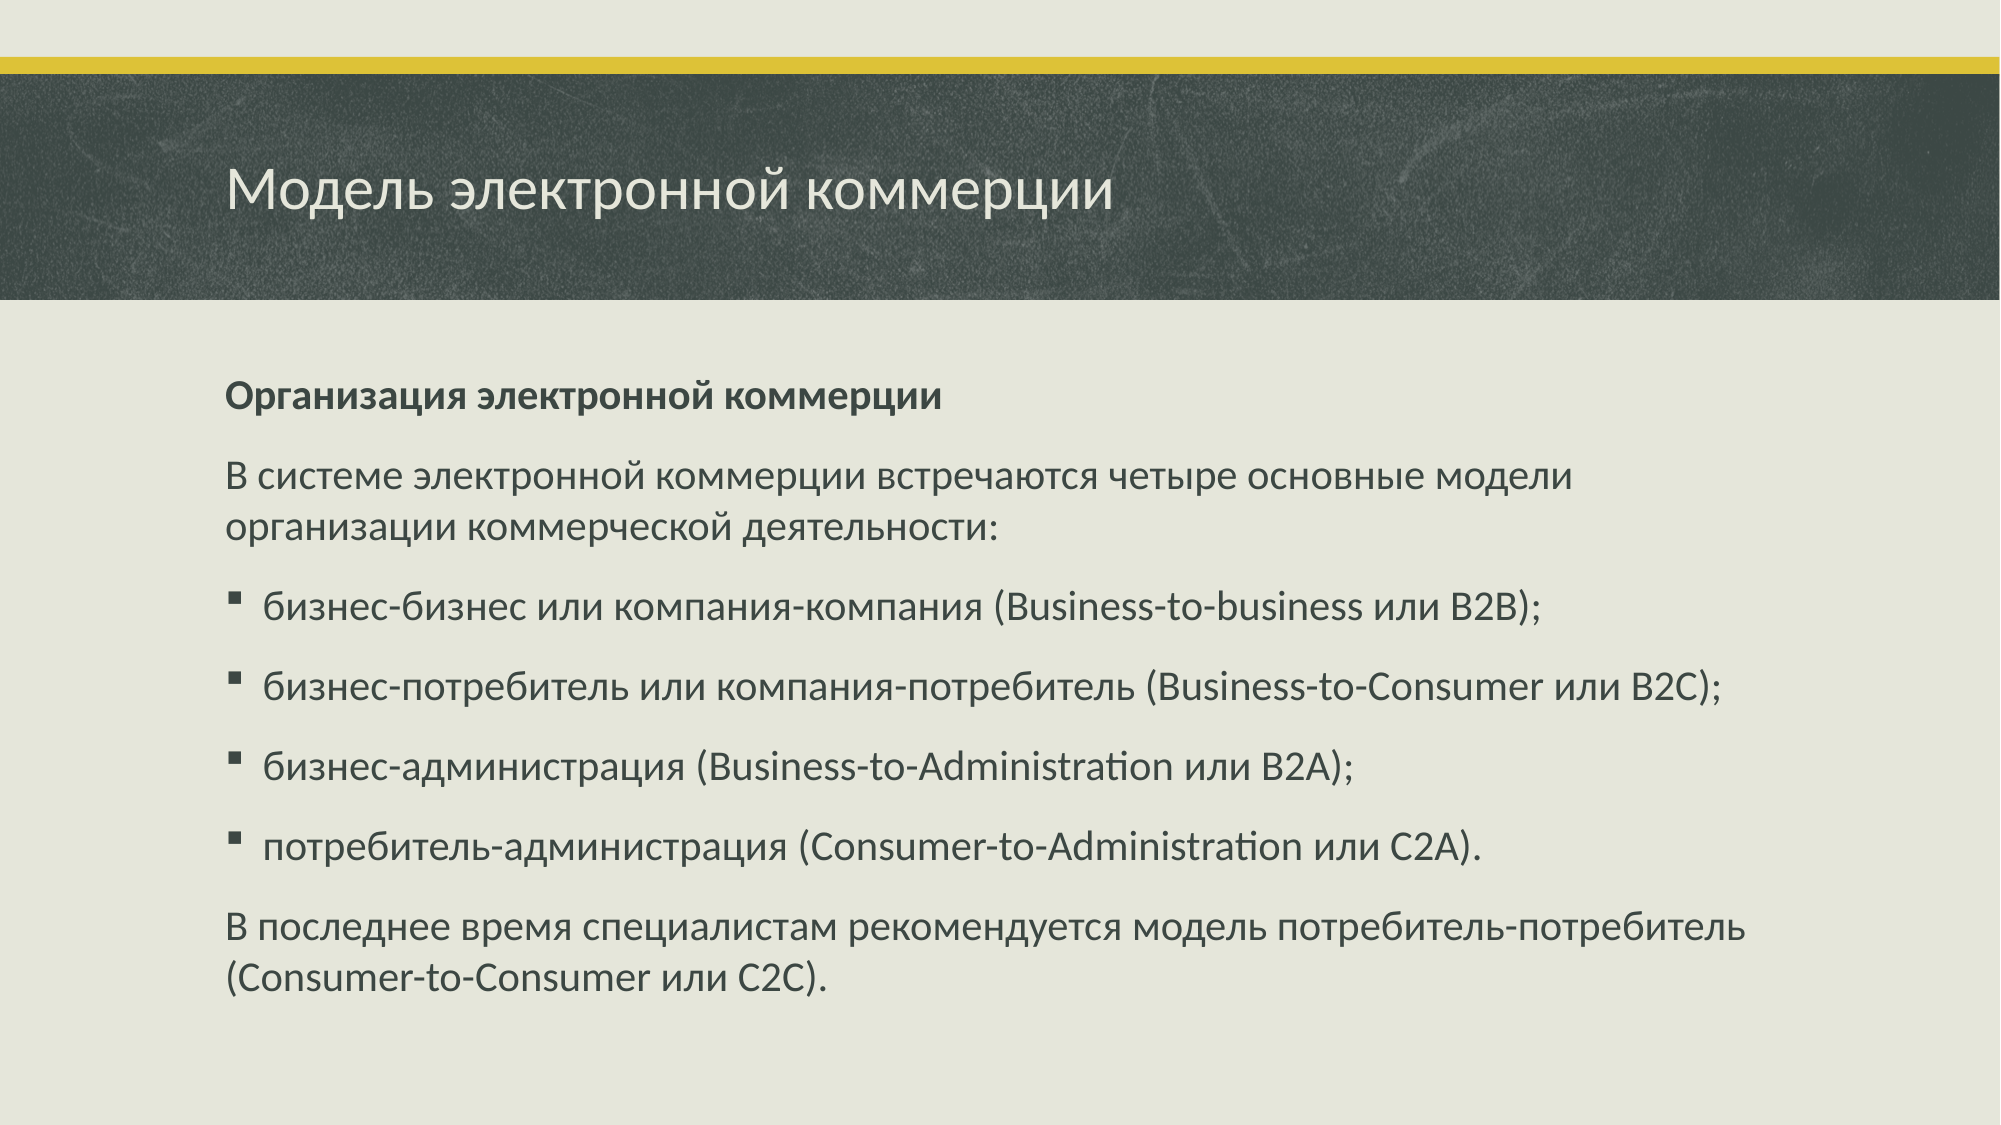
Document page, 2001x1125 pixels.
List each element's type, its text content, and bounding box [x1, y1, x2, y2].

title Модель электронной коммерции [210, 76, 1790, 300]
list Организация электронной коммерции В системе электронной коммерции встречаются четыре основные модели организации коммерческой деятельности: бизнес-бизнес или компания-компания (Business-to-business или B2B); бизнес-потребитель или компания-потребитель (Business-to-Consumer или B2C); бизнес-администрация (Business-to-Administration или B2A); потребитель-администрация (Consumer-to-Administration или C2A). В последнее время специалистам рекомендуется модель потребитель-потребитель (Consumer-to-Consumer или C2C). [210, 359, 1790, 1014]
picture [0, 74, 2000, 300]
